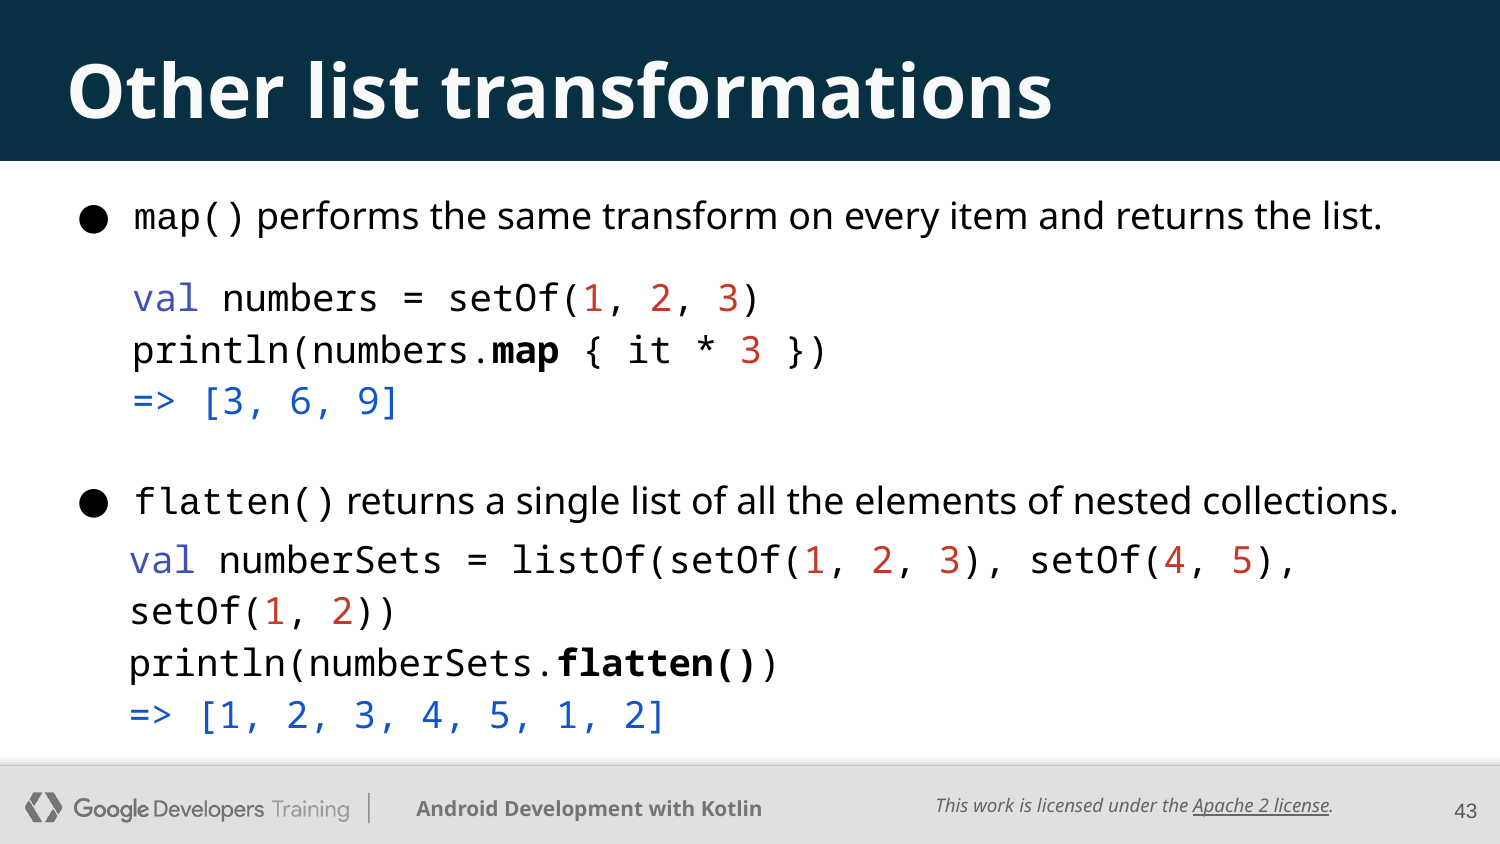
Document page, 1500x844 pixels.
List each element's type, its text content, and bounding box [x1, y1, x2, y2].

title Other list transformations [51, 28, 1449, 122]
slide_number 43 [1402, 777, 1493, 842]
picture [0, 161, 1500, 844]
text_box flatten() returns a single list of all the elements of nested collections. [43, 461, 1432, 543]
list val numberSets = listOf(setOf(1, 2, 3), setOf(4, 5), setOf(1, 2)) println(numberSets.flatten()) => [1, 2, 3, 4, 5, 1, 2] [113, 514, 1500, 772]
list val numbers = setOf(1, 2, 3) println(numbers.map { it * 3 }) => [3, 6, 9] [117, 252, 869, 437]
text_box map() performs the same transform on every item and returns the list. [43, 177, 1432, 258]
